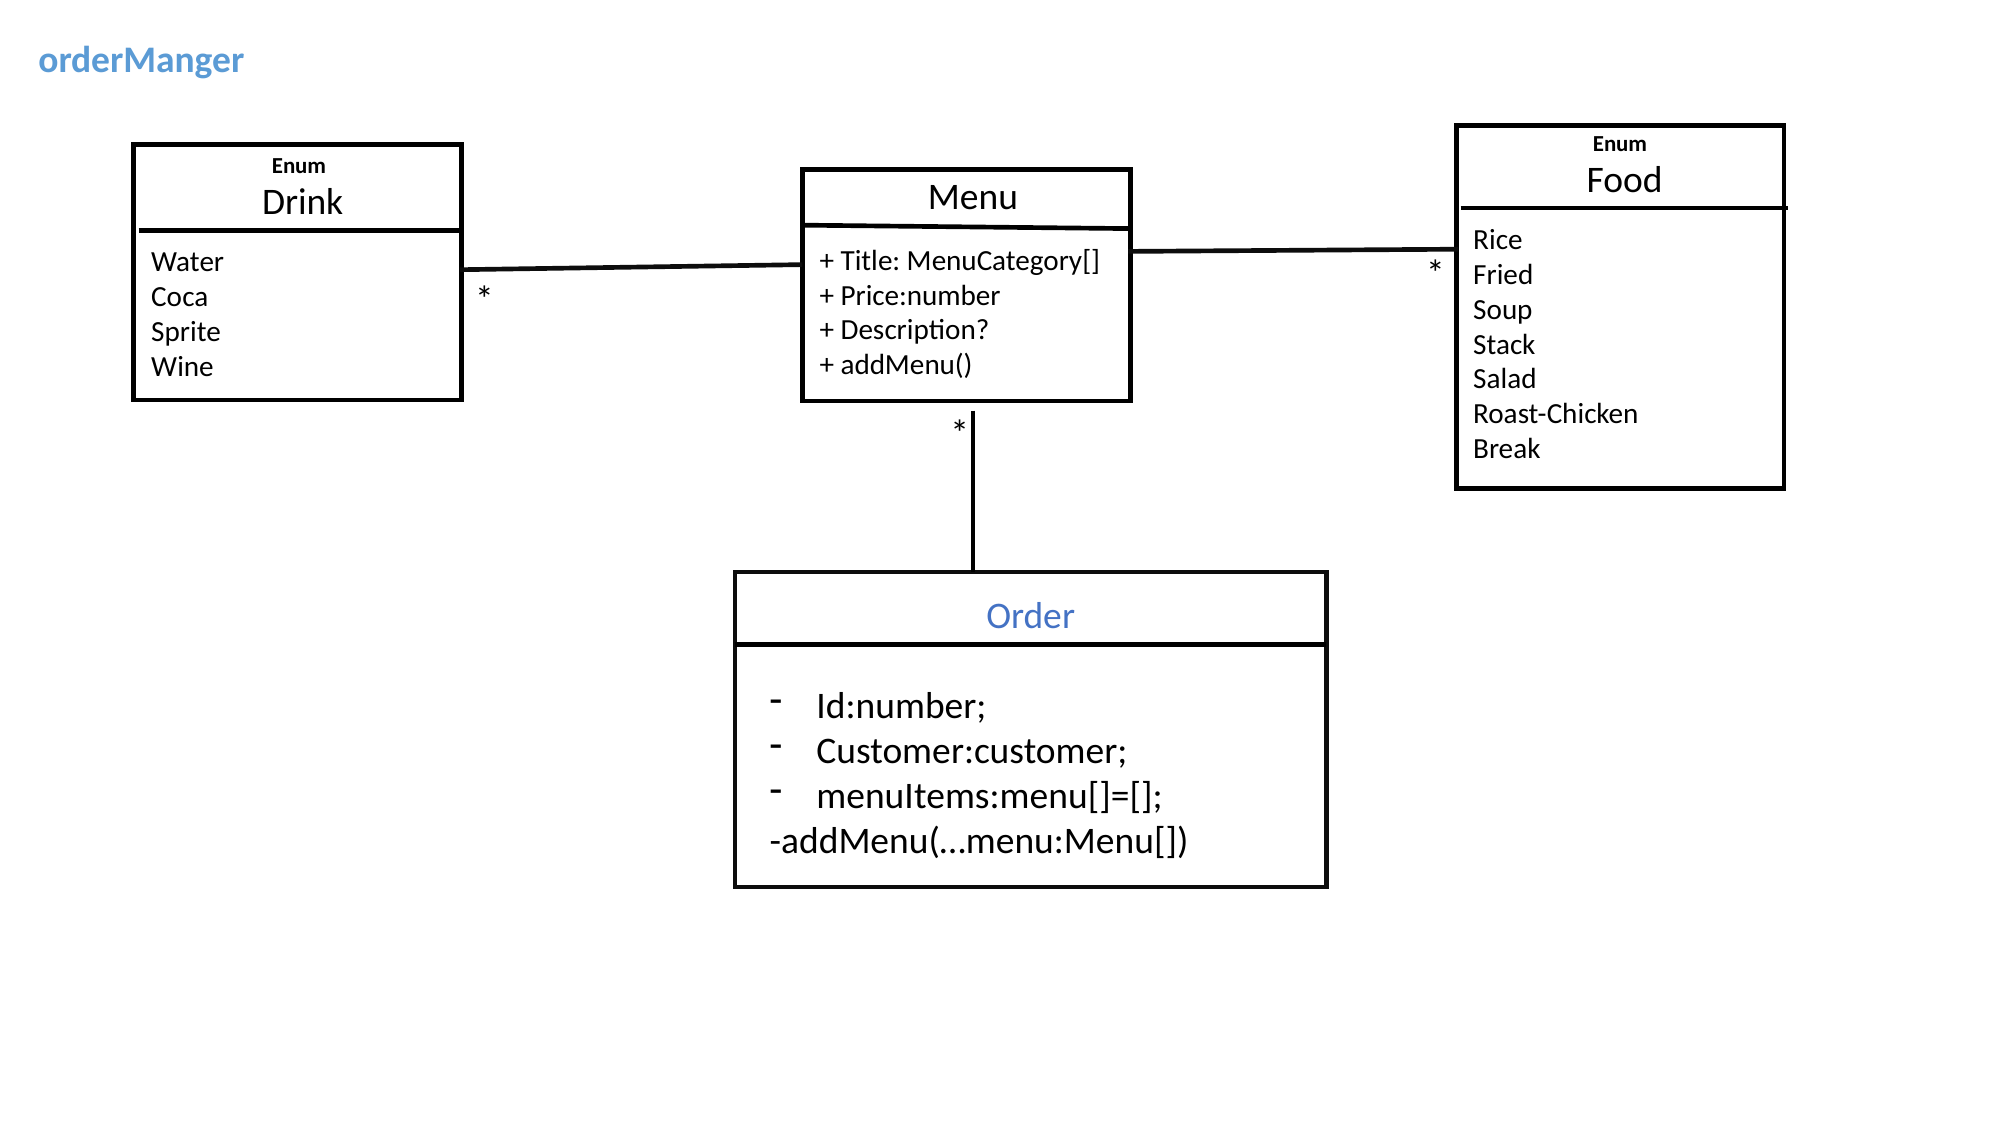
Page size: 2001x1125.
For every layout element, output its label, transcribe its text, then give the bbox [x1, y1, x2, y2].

text_box Drink [138, 169, 467, 230]
text_box Order [735, 583, 1327, 644]
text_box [459, 264, 803, 270]
text_box * [460, 272, 509, 327]
text_box Id:number; Customer:customer; menuItems:menu[]=[]; -addMenu(…menu:Menu[]) [754, 673, 1204, 869]
text_box Menu [808, 164, 1137, 225]
text_box + Title: MenuCategory[] + Price:number + Description? + addMenu() [804, 233, 1131, 388]
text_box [803, 225, 1131, 229]
text_box * [1411, 241, 1460, 302]
text_box * [935, 401, 985, 461]
text_box Enum [135, 142, 463, 186]
text_box Water Coca Sprite Wine [136, 235, 465, 390]
text_box Food [1460, 147, 1789, 207]
text_box [734, 571, 1327, 888]
text_box orderManger [23, 27, 260, 87]
text_box [1455, 302, 1785, 489]
text_box [1455, 124, 1785, 241]
text_box Rice Fried Soup Stack Salad Roast-Chicken Break [1458, 212, 1787, 473]
text_box Enum [1456, 121, 1785, 164]
text_box [133, 143, 463, 401]
text_box [802, 168, 1131, 402]
